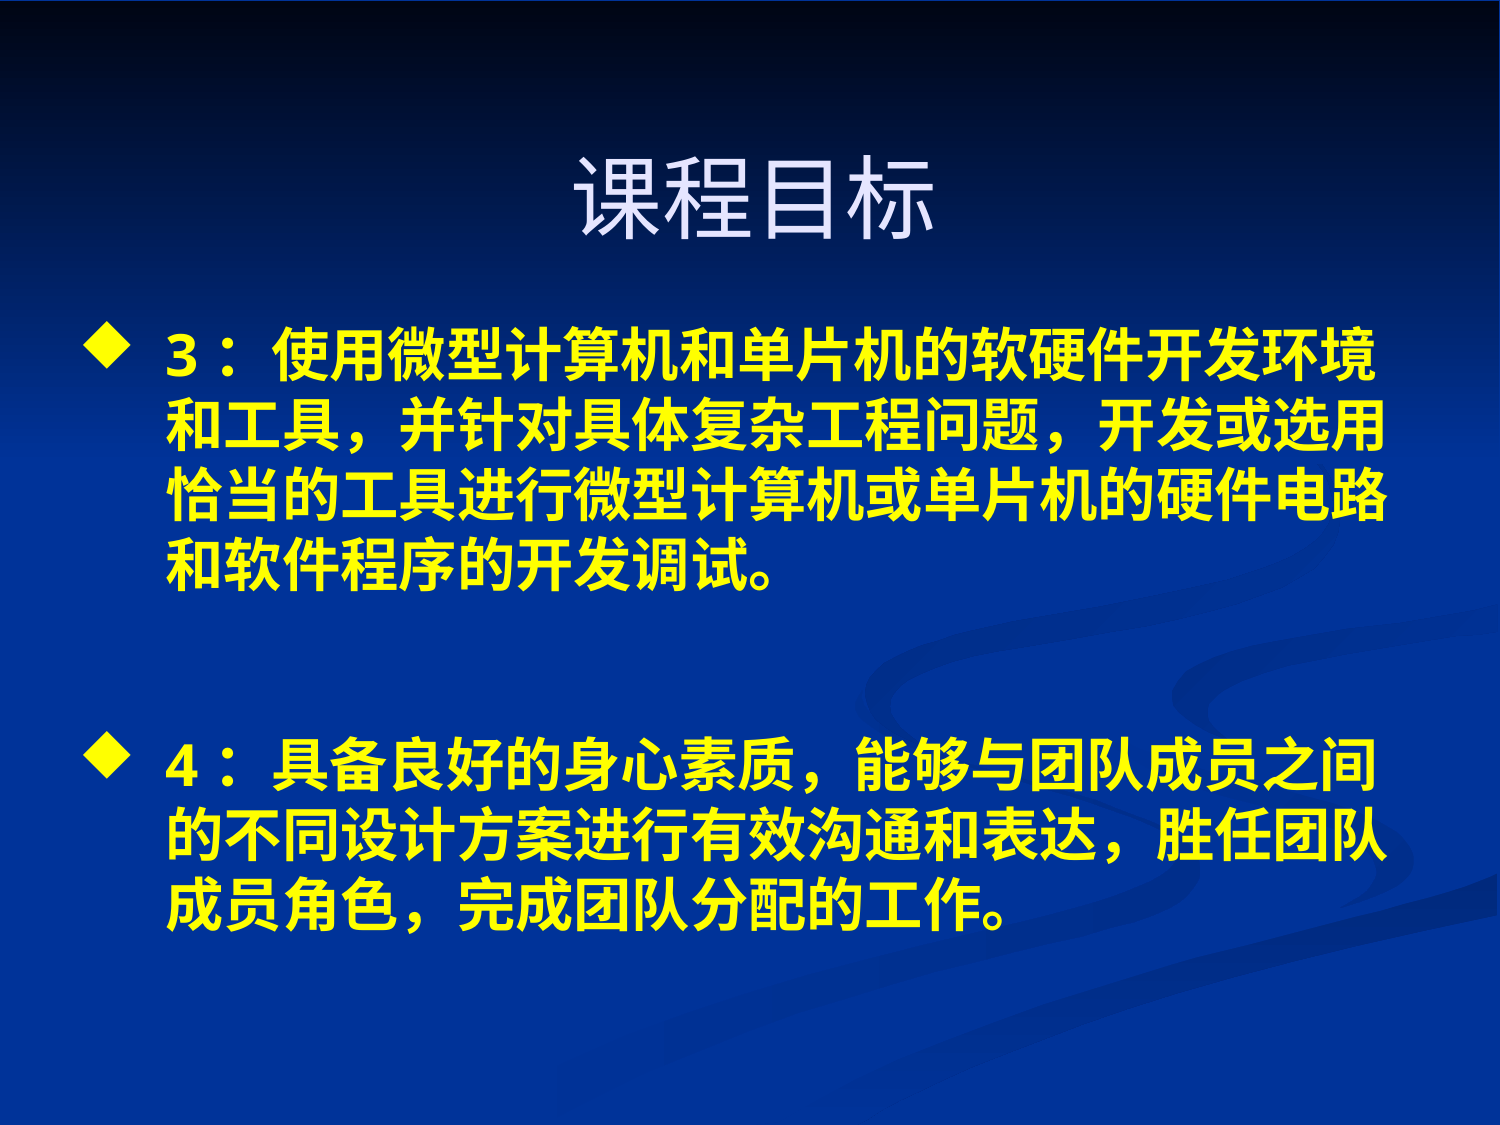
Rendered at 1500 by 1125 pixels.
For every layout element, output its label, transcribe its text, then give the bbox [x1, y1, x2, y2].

title 课程目标 [78, 140, 1430, 252]
list 3：使用微型计算机和单片机的软硬件开发环境和工具，并针对具体复杂工程问题，开发或选用恰当的工具进行微型计算机或单片机的硬件电路和软件程序的开发调试。 4：具备良好的身心素质，能够与团队成员之间的不同设计方案进行有效沟通和表达，胜任团队成员角色，完成团队分配的工作。 [63, 310, 1437, 996]
